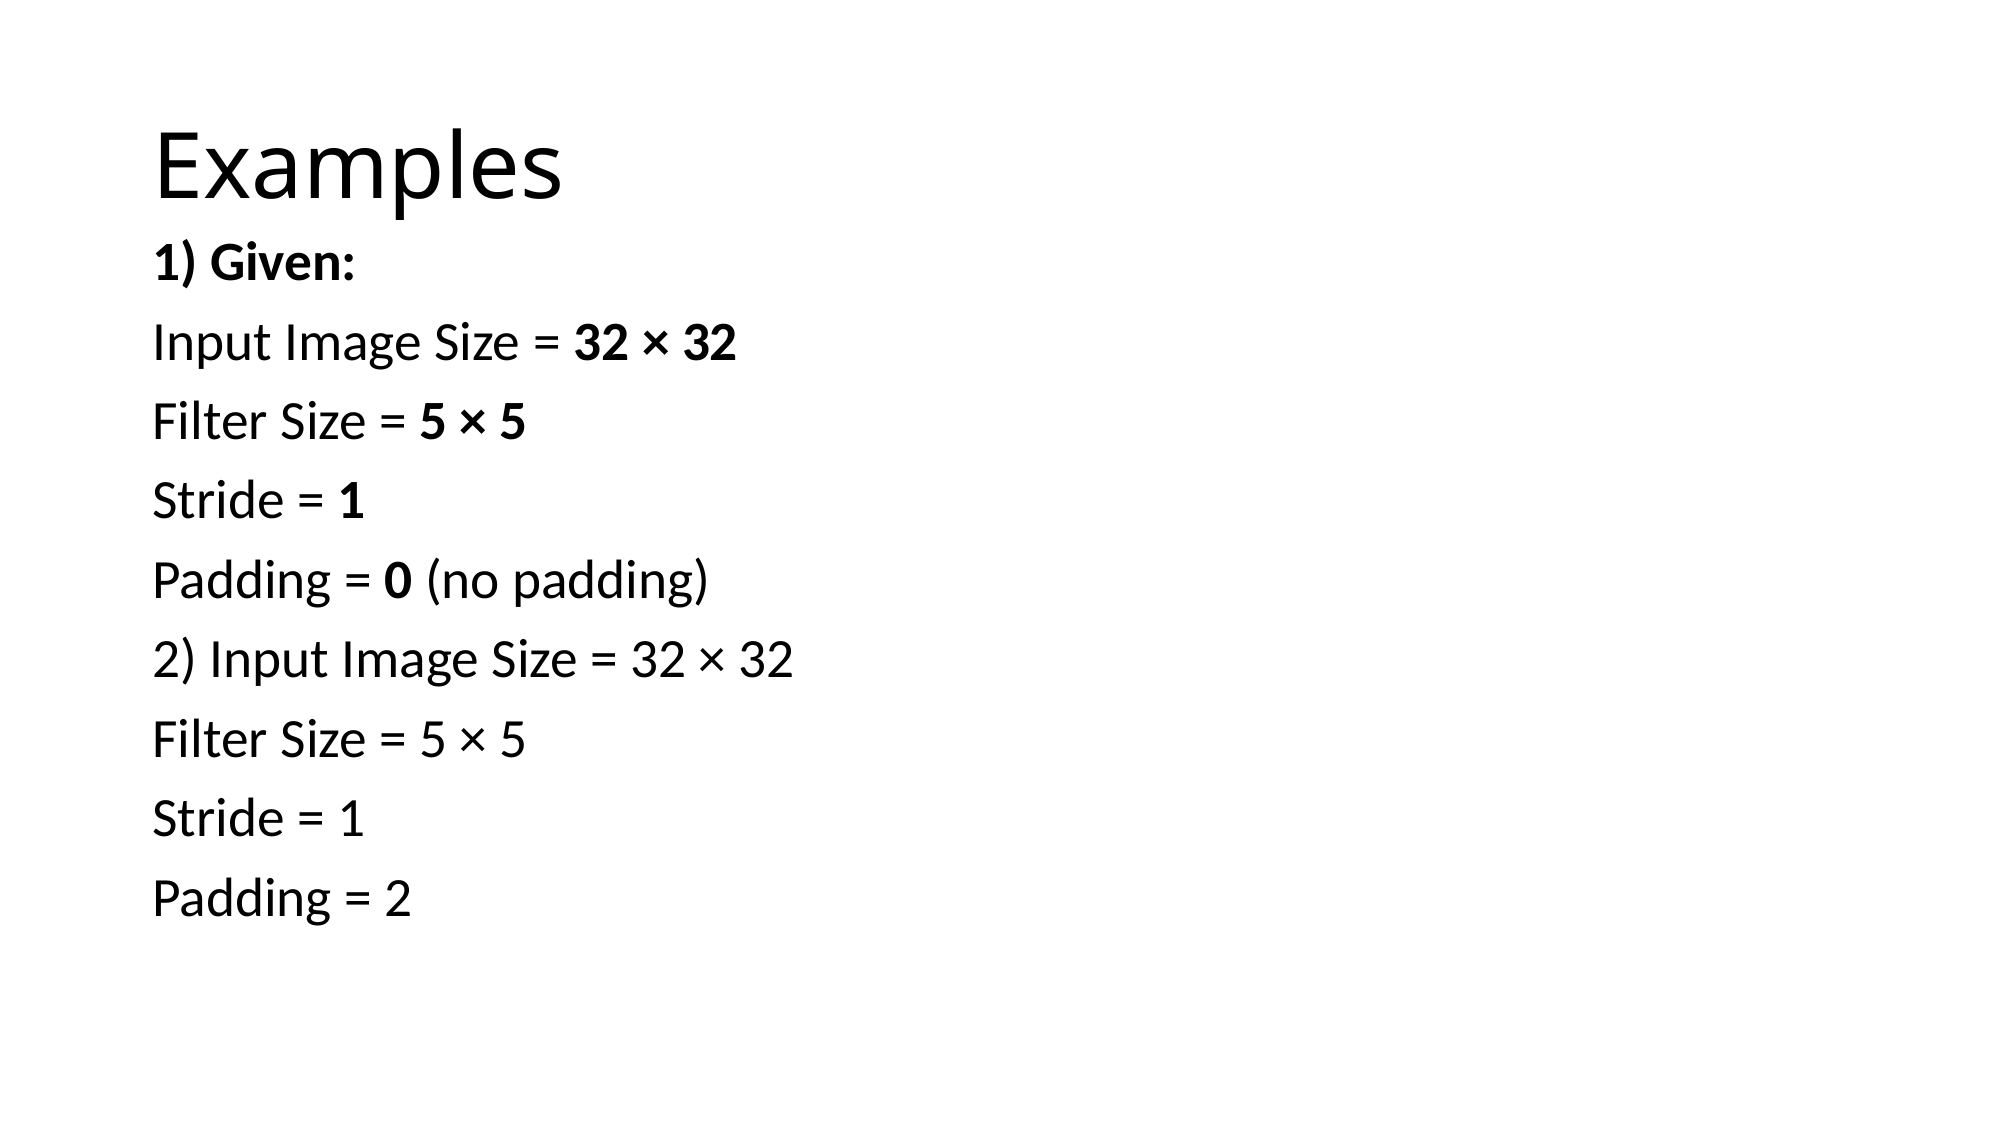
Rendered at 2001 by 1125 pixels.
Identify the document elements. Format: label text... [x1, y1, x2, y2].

title Examples [137, 59, 1863, 225]
list 1) Given: Input Image Size = 32 × 32 Filter Size = 5 × 5 Stride = 1 Padding = 0 (no padding) 2) Input Image Size = 32 × 32 Filter Size = 5 × 5 Stride = 1 Padding = 2 [137, 225, 1863, 940]
